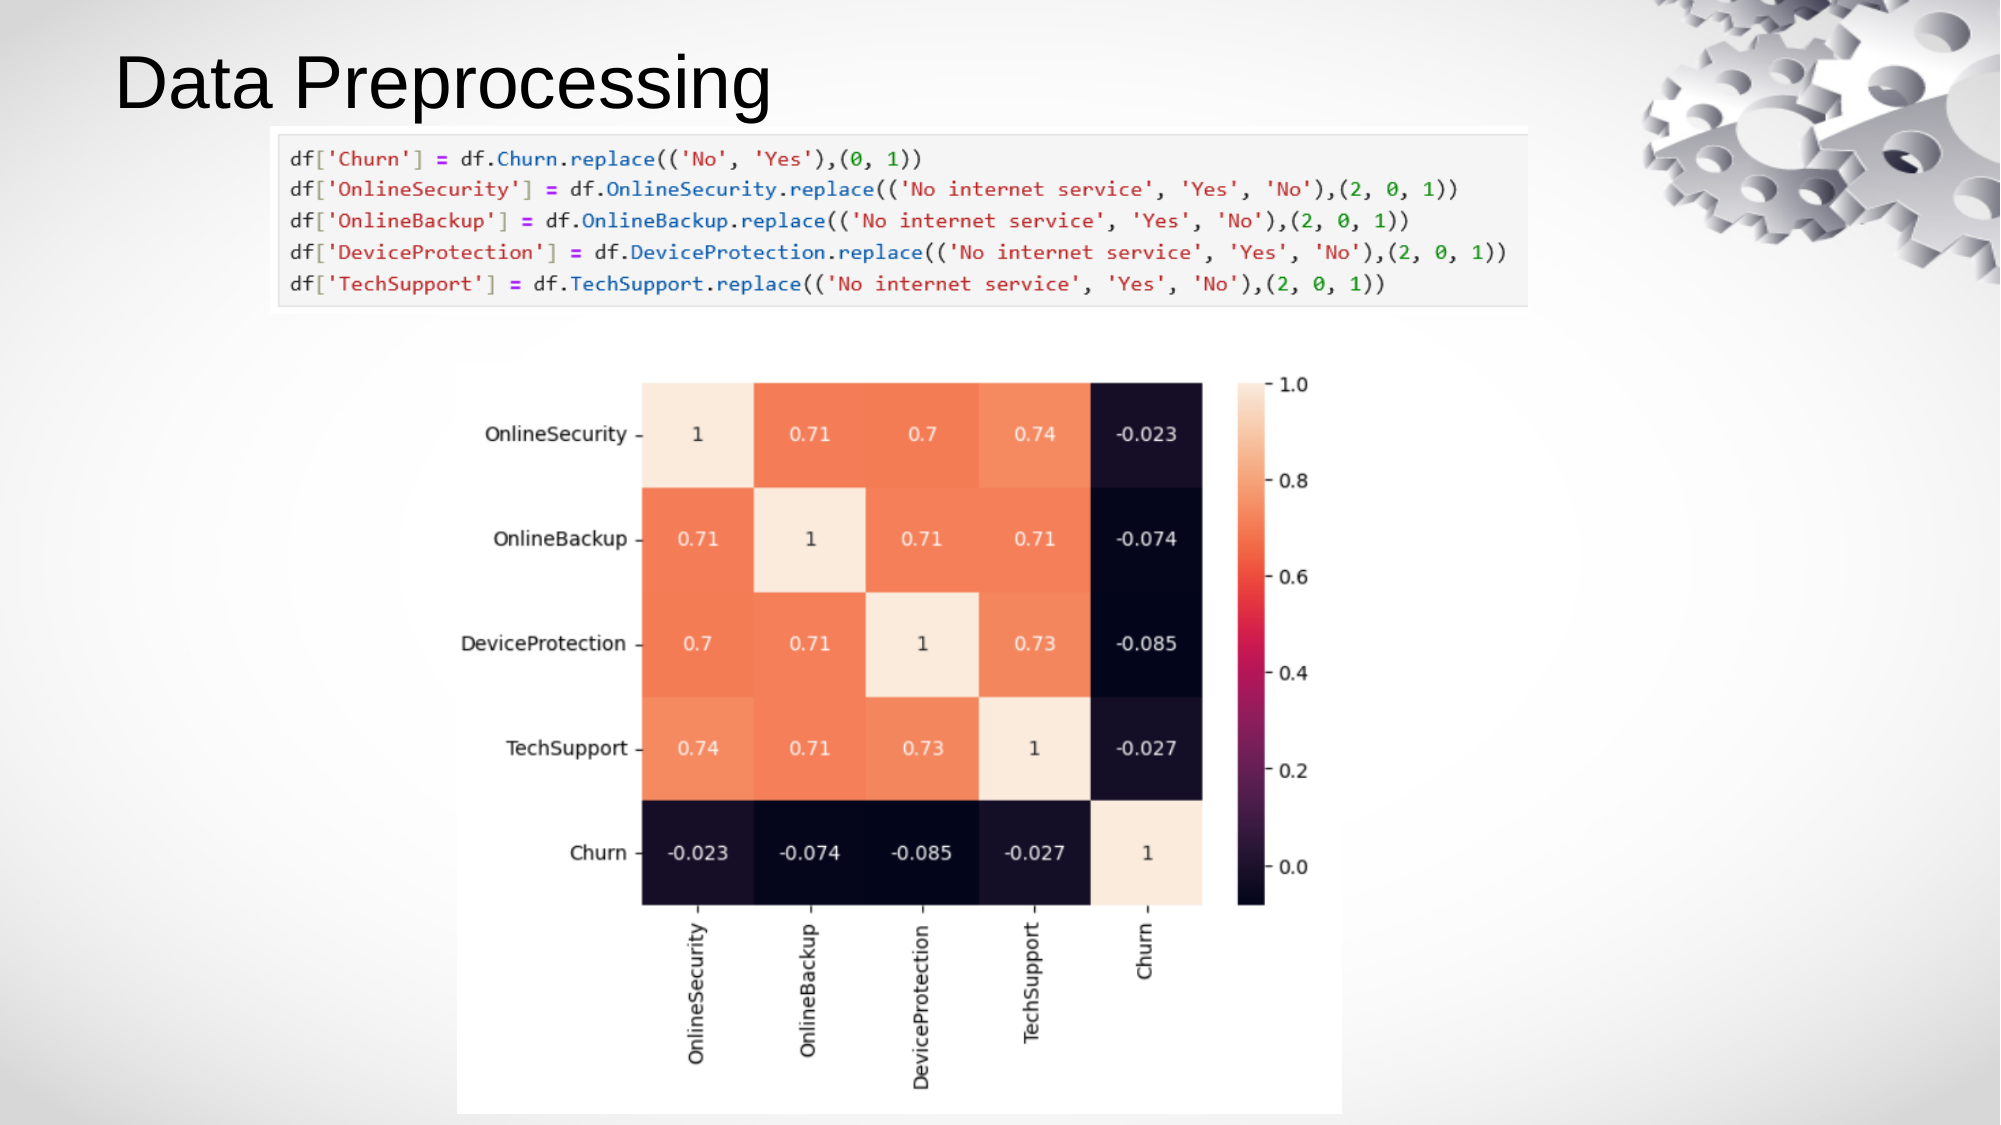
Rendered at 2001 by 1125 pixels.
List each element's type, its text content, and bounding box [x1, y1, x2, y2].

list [457, 363, 1341, 1114]
picture [0, 0, 2000, 1125]
title Data Preprocessing [99, 30, 1901, 127]
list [270, 126, 1528, 314]
